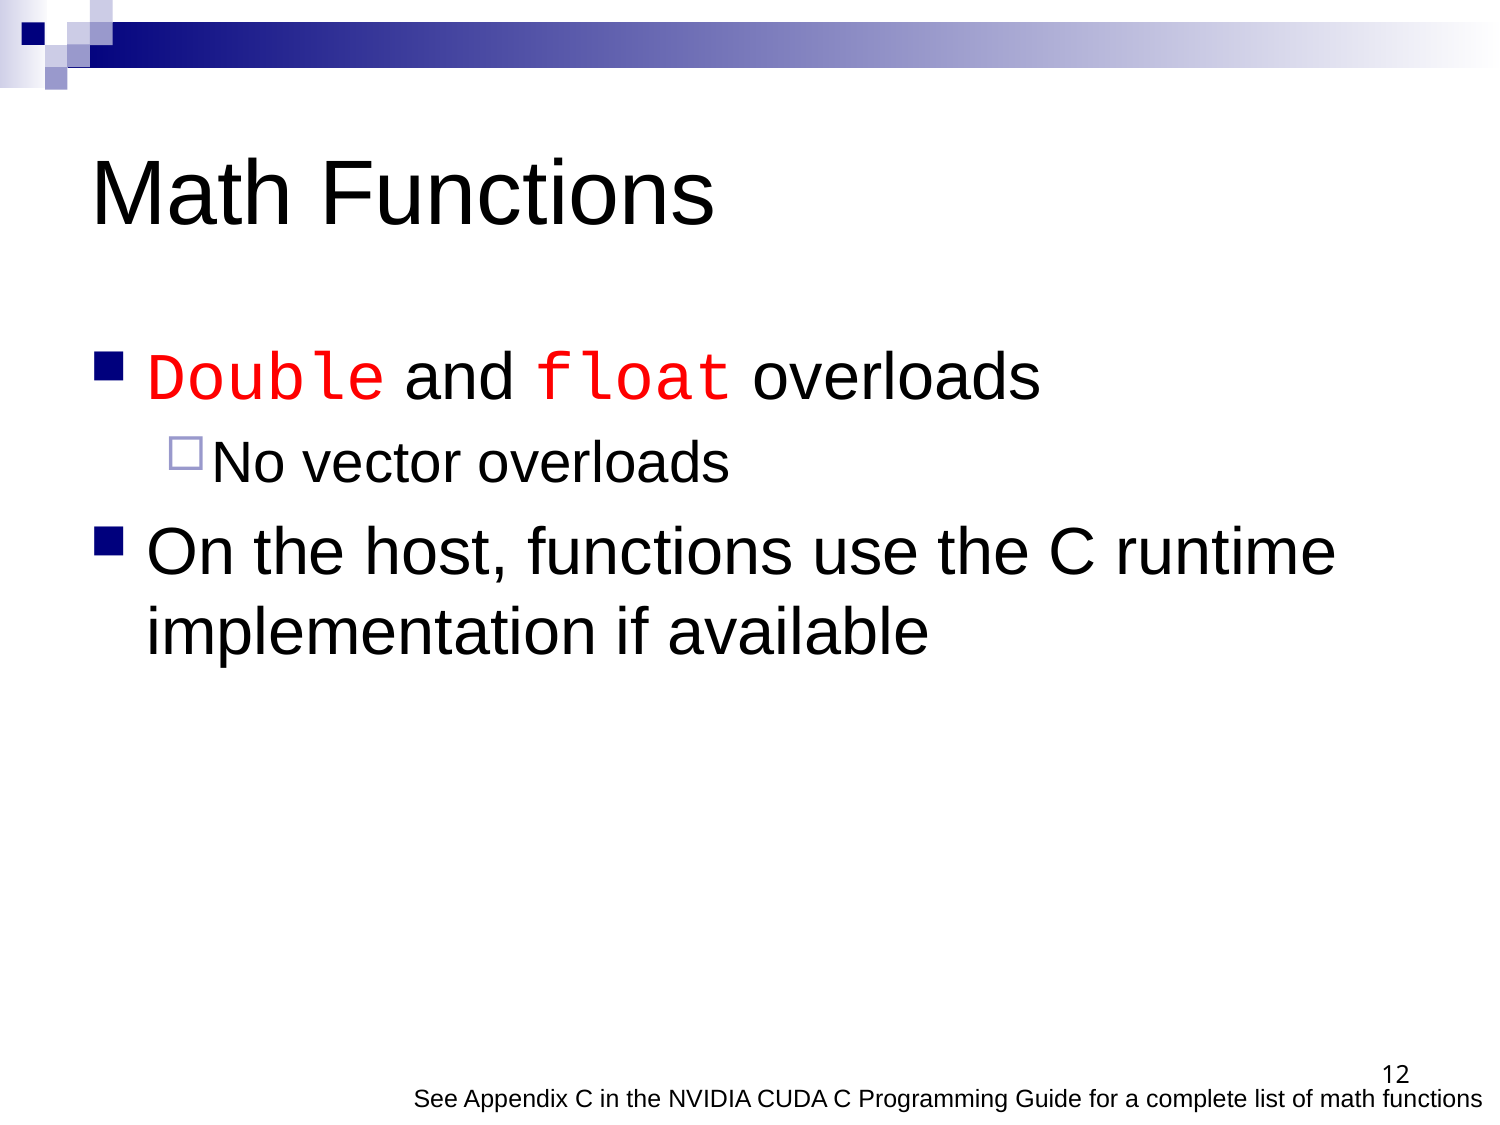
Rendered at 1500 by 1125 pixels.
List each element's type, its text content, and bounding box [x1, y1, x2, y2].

list Double and float overloads No vector overloads On the host, functions use the C runtime implementation if available [75, 324, 1425, 963]
title Math Functions [75, 75, 1425, 300]
text_box See Appendix C in the NVIDIA CUDA C Programming Guide for a complete list of math functions [0, 1074, 1500, 1120]
slide_number 12 [1074, 1024, 1426, 1101]
